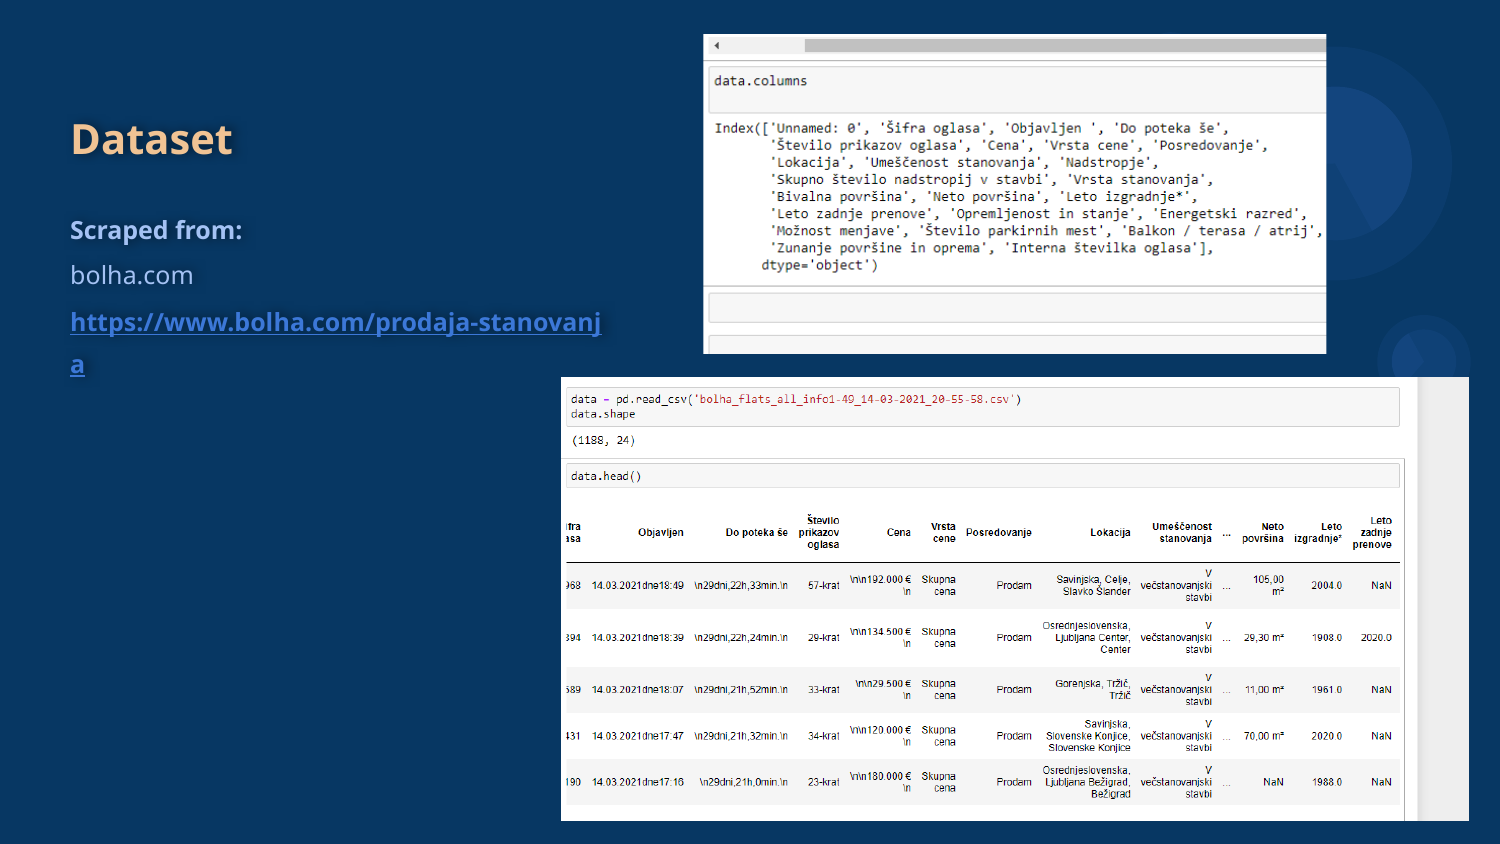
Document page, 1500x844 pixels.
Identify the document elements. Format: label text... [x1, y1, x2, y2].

title Scraped from: bolha.com https://www.bolha.com/prodaja-stanovanja [55, 184, 625, 396]
title Dataset [55, 76, 457, 200]
picture [703, 34, 1327, 355]
picture [561, 377, 1469, 822]
